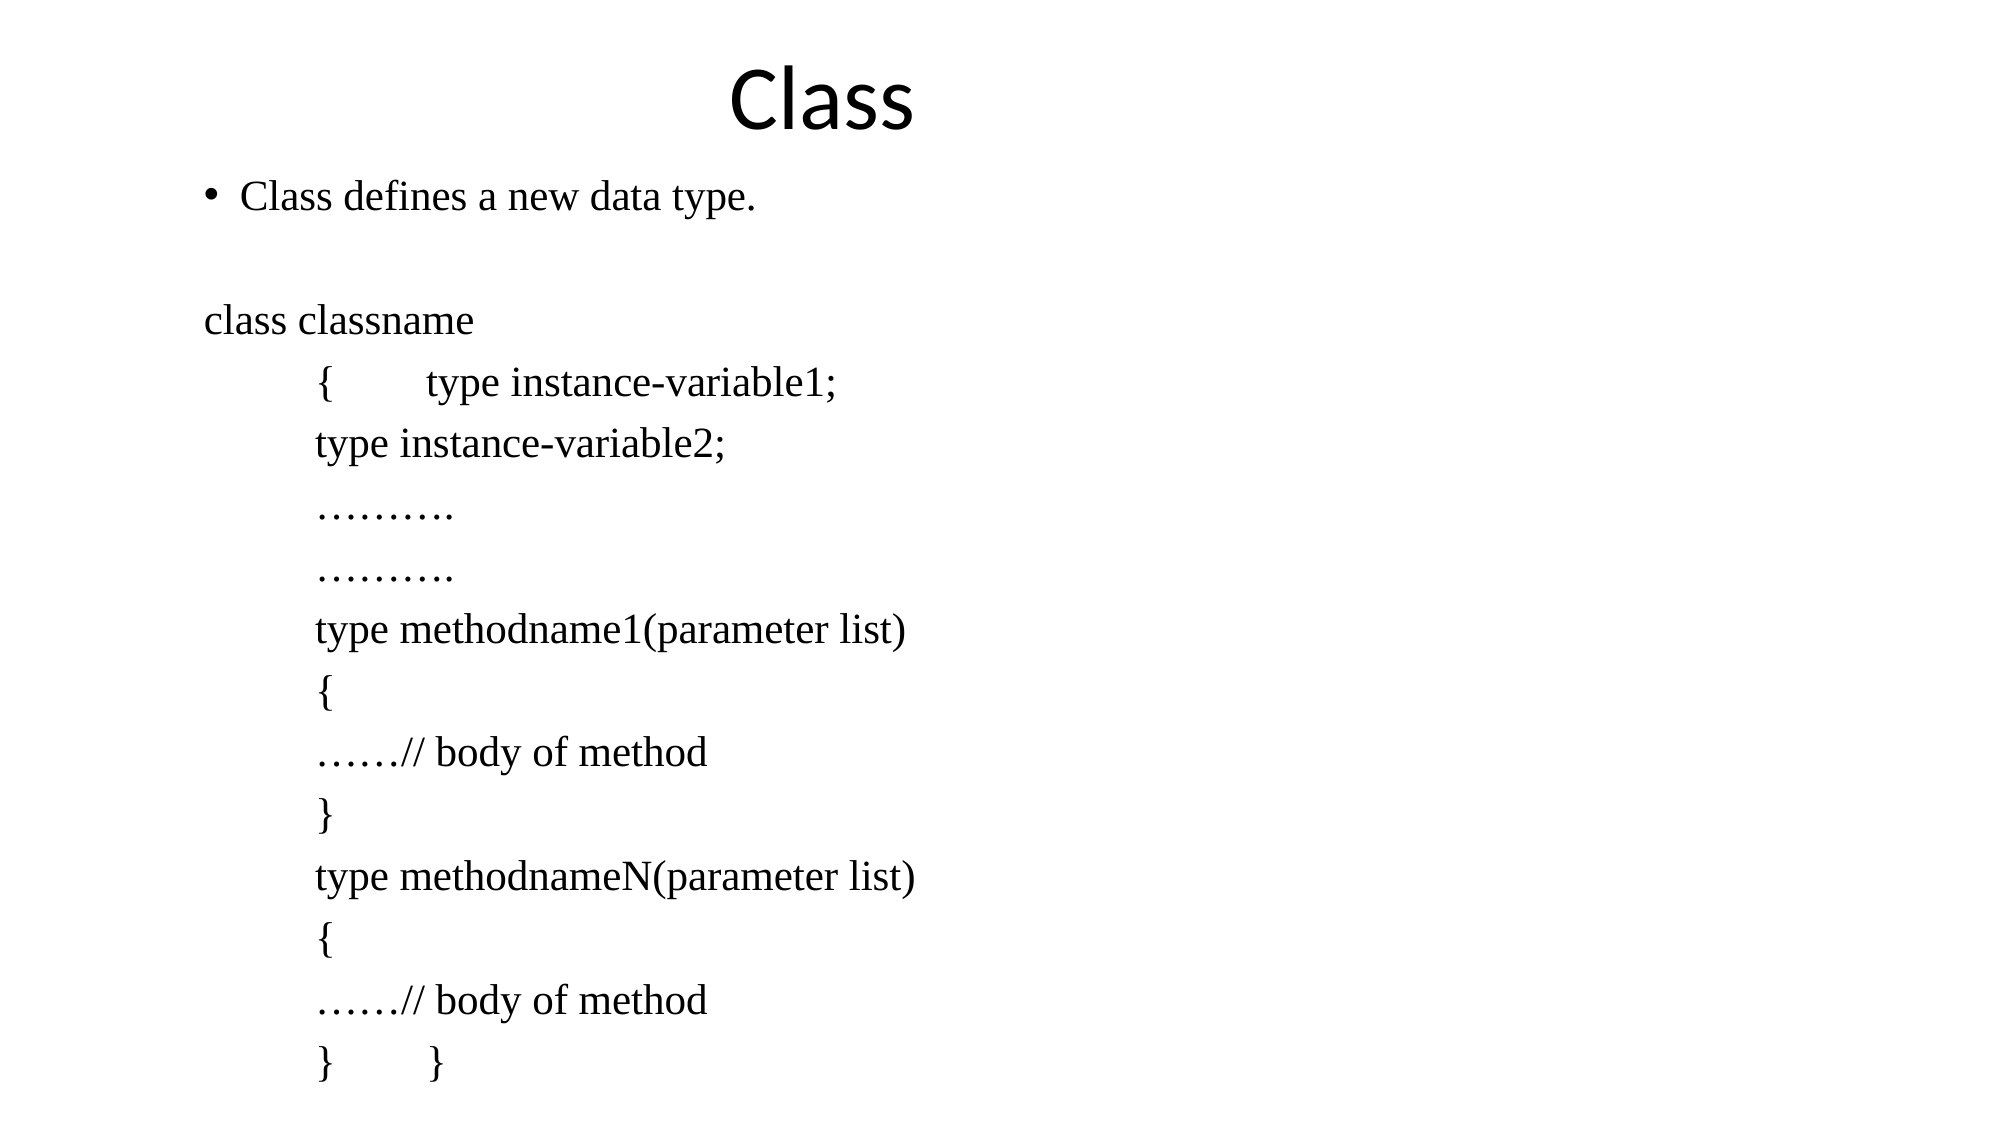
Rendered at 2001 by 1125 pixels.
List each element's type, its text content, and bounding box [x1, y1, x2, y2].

text_box Class [138, 30, 1507, 156]
list Class defines a new data type. class classname { type instance-variable1; type instance-variable2; ………. ………. type methodname1(parameter list) { ……// body of method } type methodnameN(parameter list) { ……// body of method } } [189, 165, 1914, 1097]
